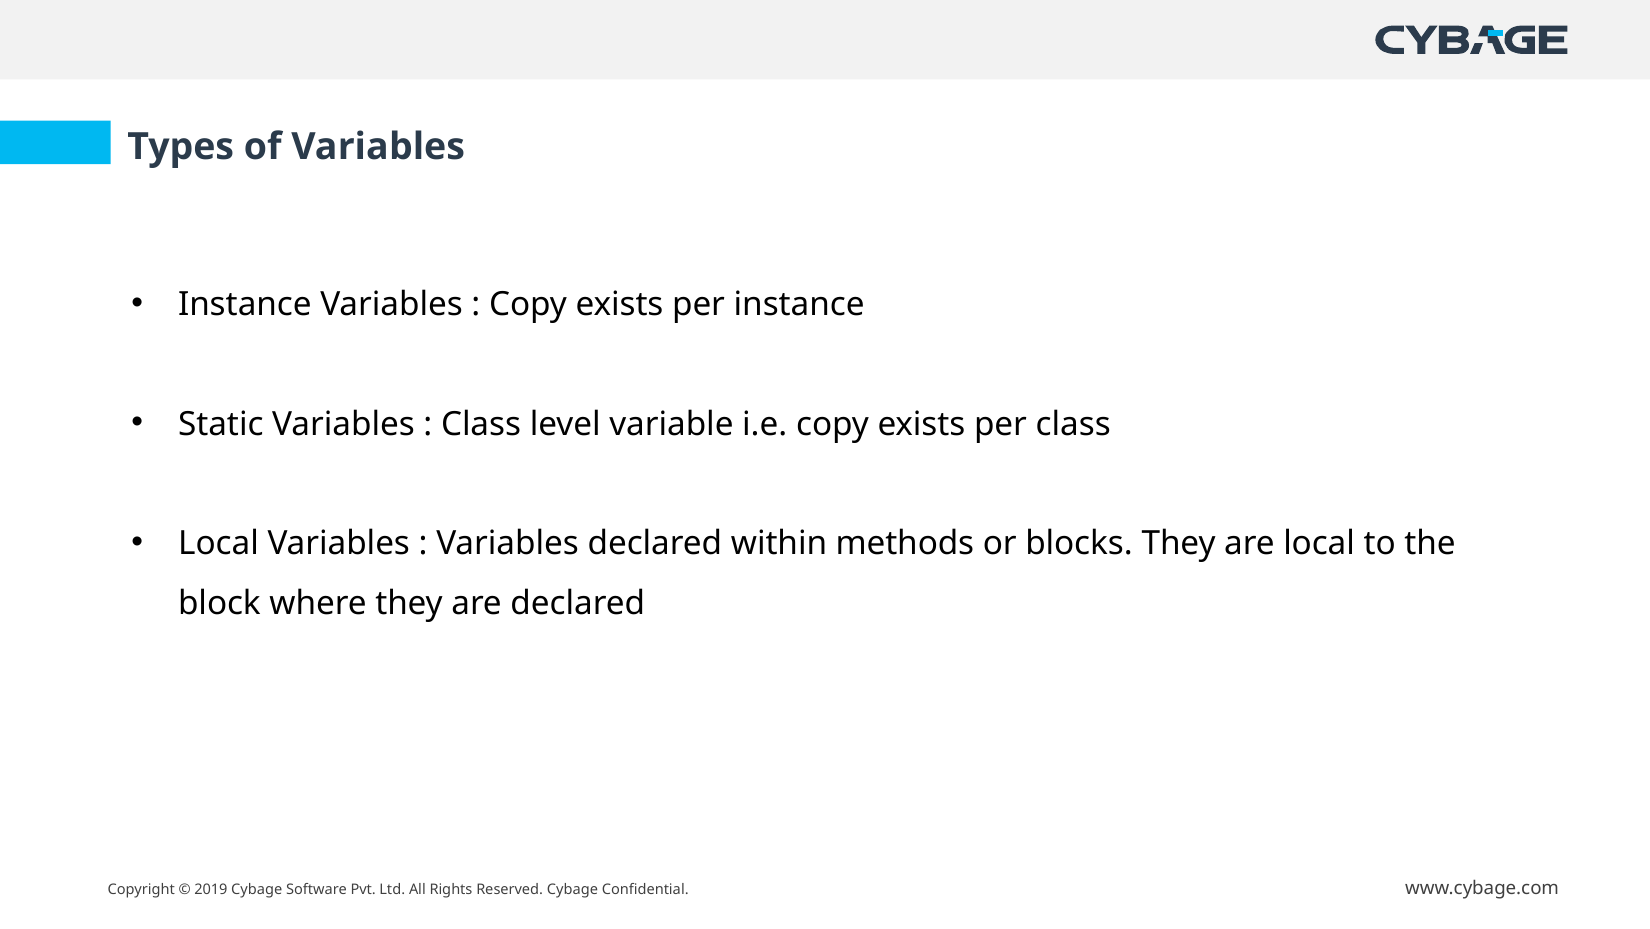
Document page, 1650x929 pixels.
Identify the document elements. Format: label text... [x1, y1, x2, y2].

text_box [0, 118, 110, 166]
text_box Instance Variables : Copy exists per instance Static Variables : Class level variable i.e. copy exists per class Local Variables : Variables declared within methods or blocks. They are local to the block where they are declared [114, 214, 1515, 802]
text_box Types of Variables [110, 114, 775, 190]
